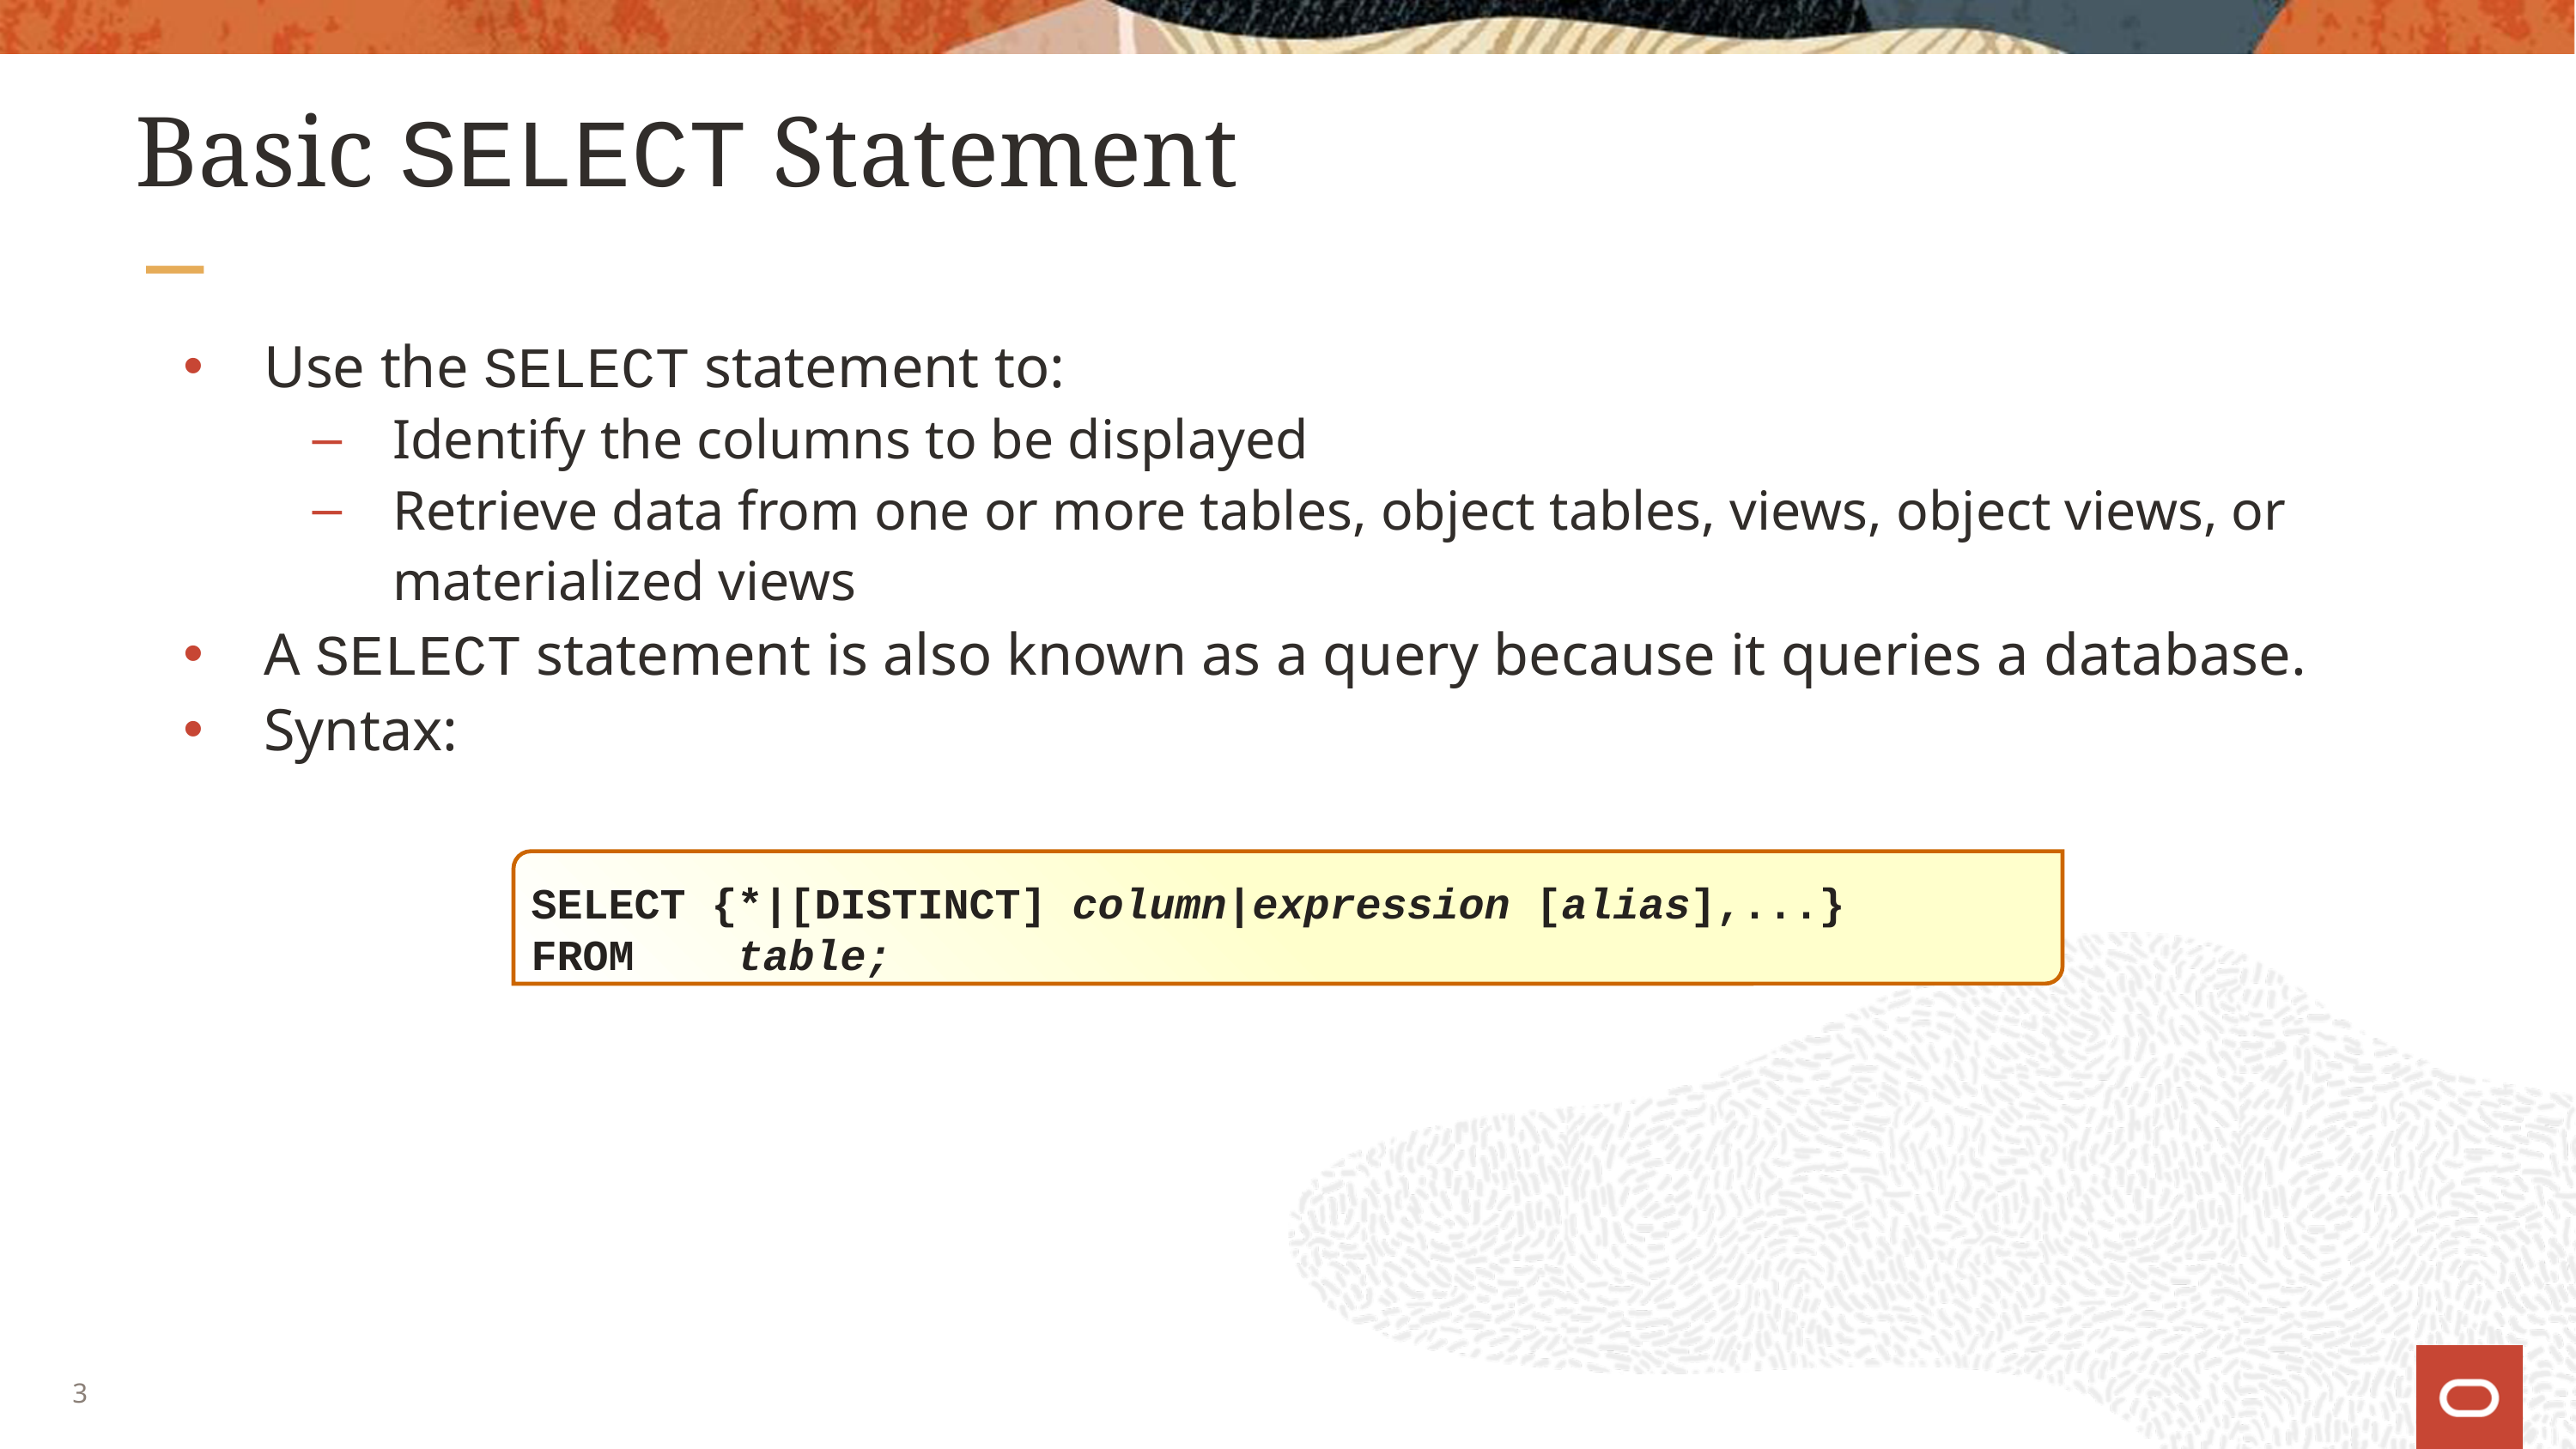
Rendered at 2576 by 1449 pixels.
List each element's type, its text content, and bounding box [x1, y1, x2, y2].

picture [0, 0, 2576, 54]
list Use the SELECT statement to: Identify the columns to be displayed Retrieve data from one or more tables, object tables, views, object views, or materialized views A SELECT statement is also known as a query because it queries a database. Syntax: [131, 319, 2445, 766]
text_box SELECT {*|[DISTINCT] column|expression [alias],...} FROM table; [513, 851, 2063, 984]
picture [2416, 1345, 2523, 1449]
title Basic SELECT Statement [131, 86, 2445, 252]
